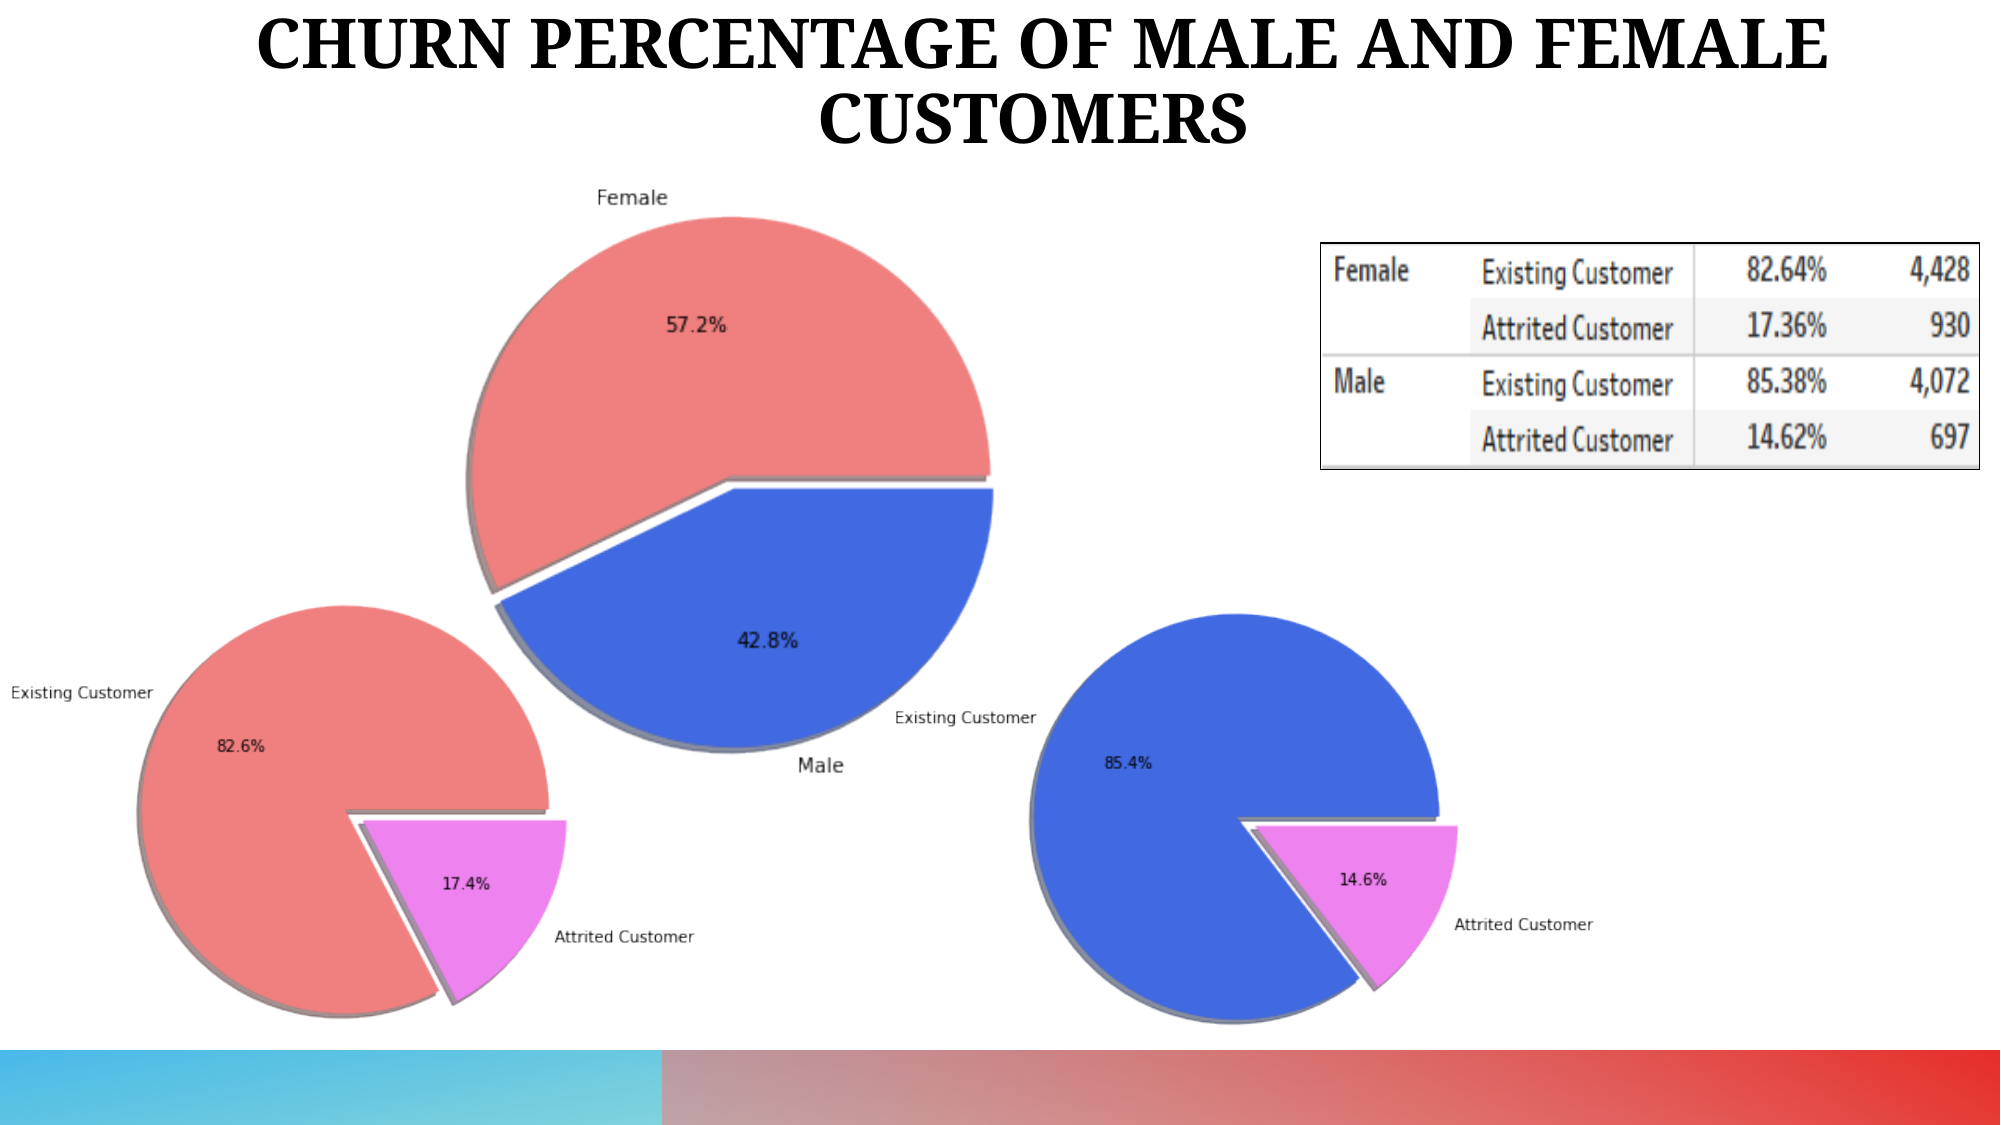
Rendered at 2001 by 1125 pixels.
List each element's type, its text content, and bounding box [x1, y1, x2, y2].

picture [0, 152, 1604, 1091]
picture [1321, 243, 1979, 469]
text_box CHURN PERCENTAGE OF MALE AND FEMALE CUSTOMERS [122, 0, 1964, 159]
